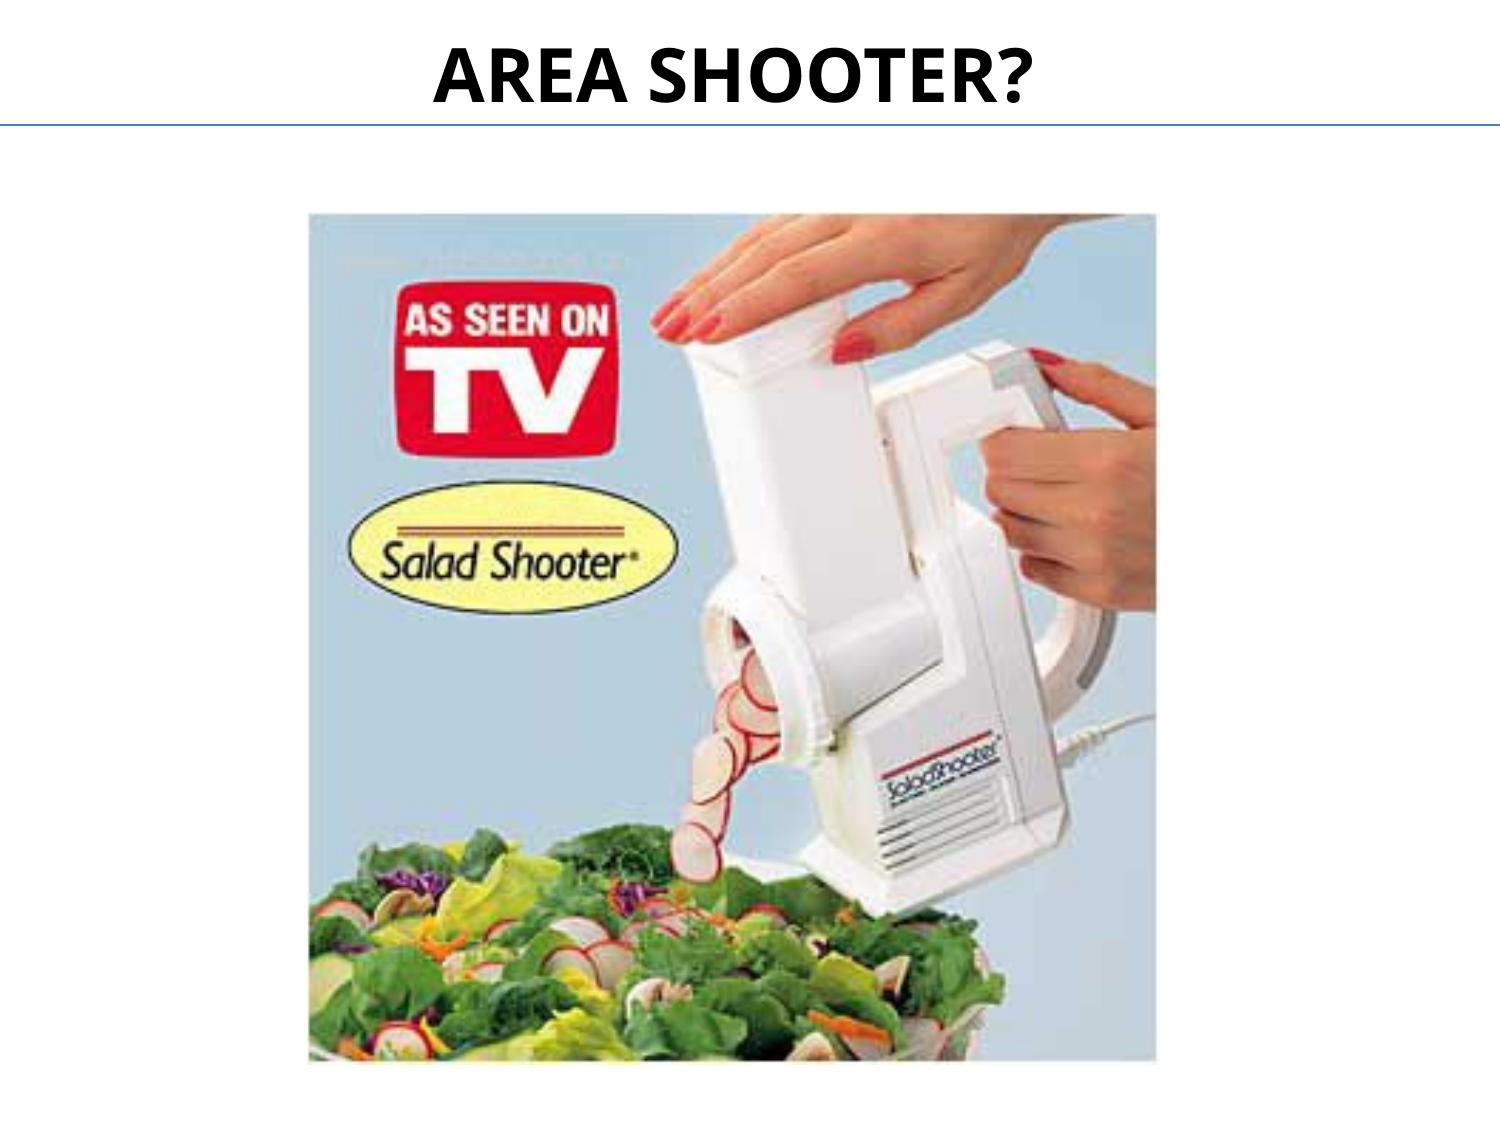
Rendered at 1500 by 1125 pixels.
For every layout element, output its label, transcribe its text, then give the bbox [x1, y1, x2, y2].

text_box AREA SHOOTER? [418, 20, 1050, 124]
picture [307, 212, 1161, 1065]
